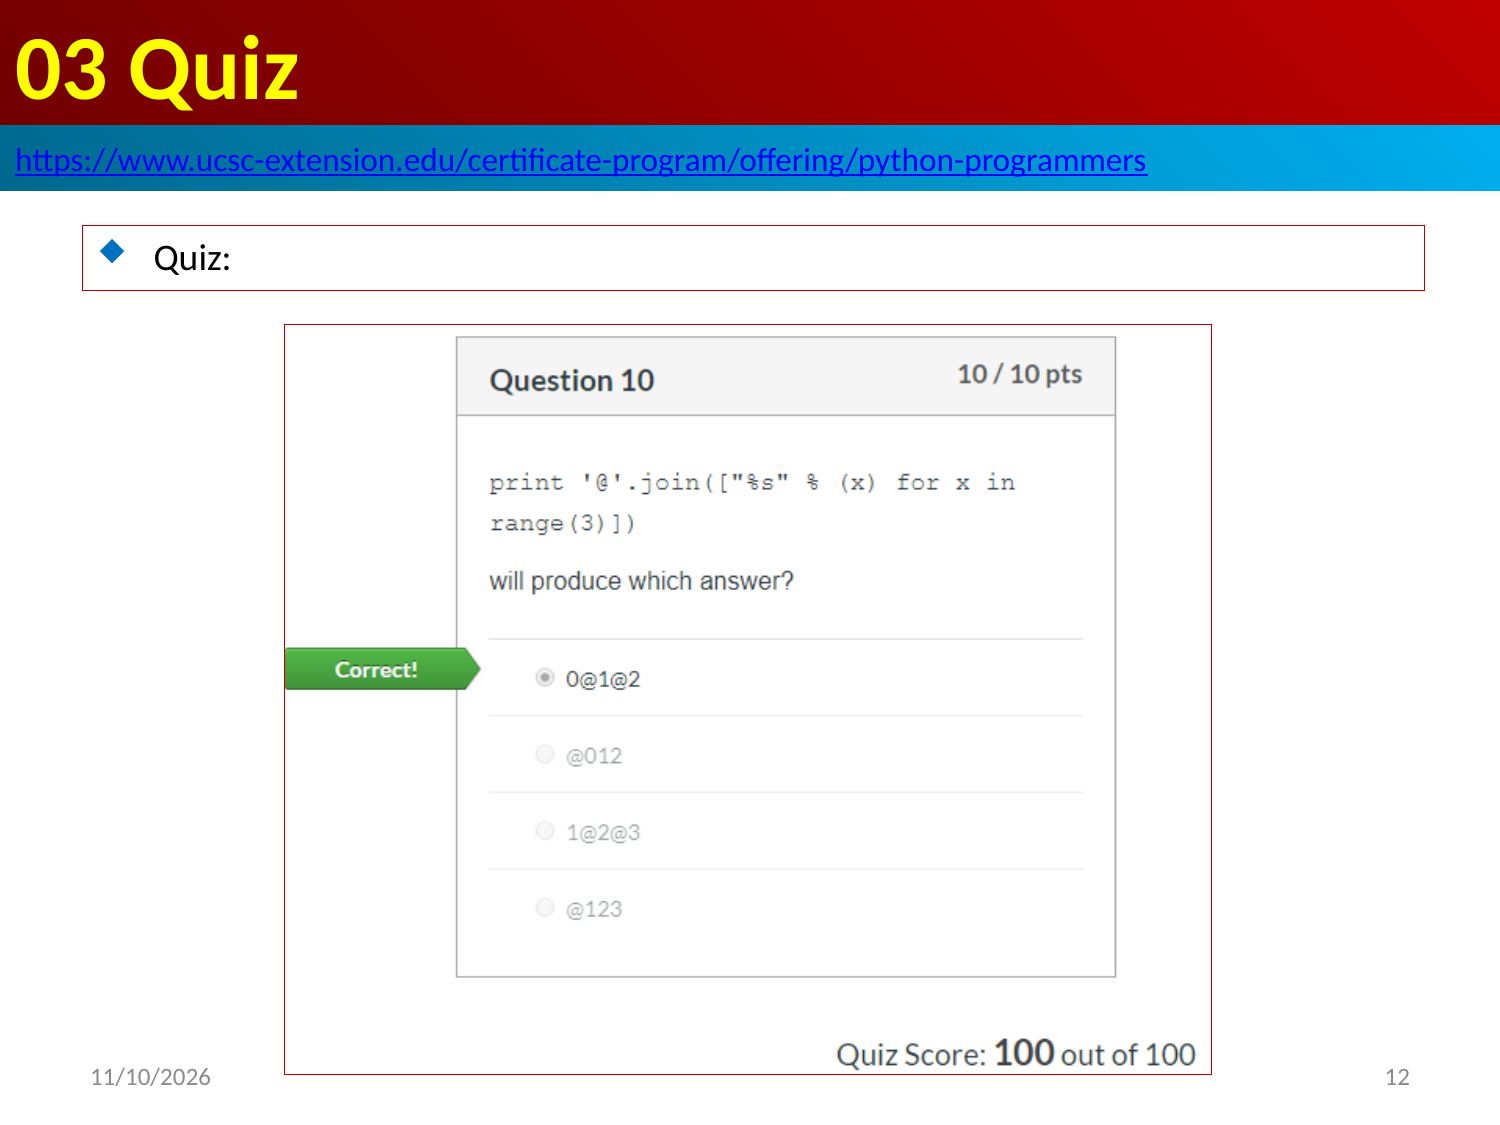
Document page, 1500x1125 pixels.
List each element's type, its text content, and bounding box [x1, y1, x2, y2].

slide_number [75, 1042, 425, 1109]
slide_number 12 [1074, 1042, 1425, 1109]
picture [284, 324, 1212, 1076]
text_box https://www.ucsc-extension.edu/certificate-program/offering/python-programmers [0, 125, 1500, 191]
subtitle Quiz: [82, 225, 1425, 291]
title 03 Quiz [0, 0, 1500, 125]
